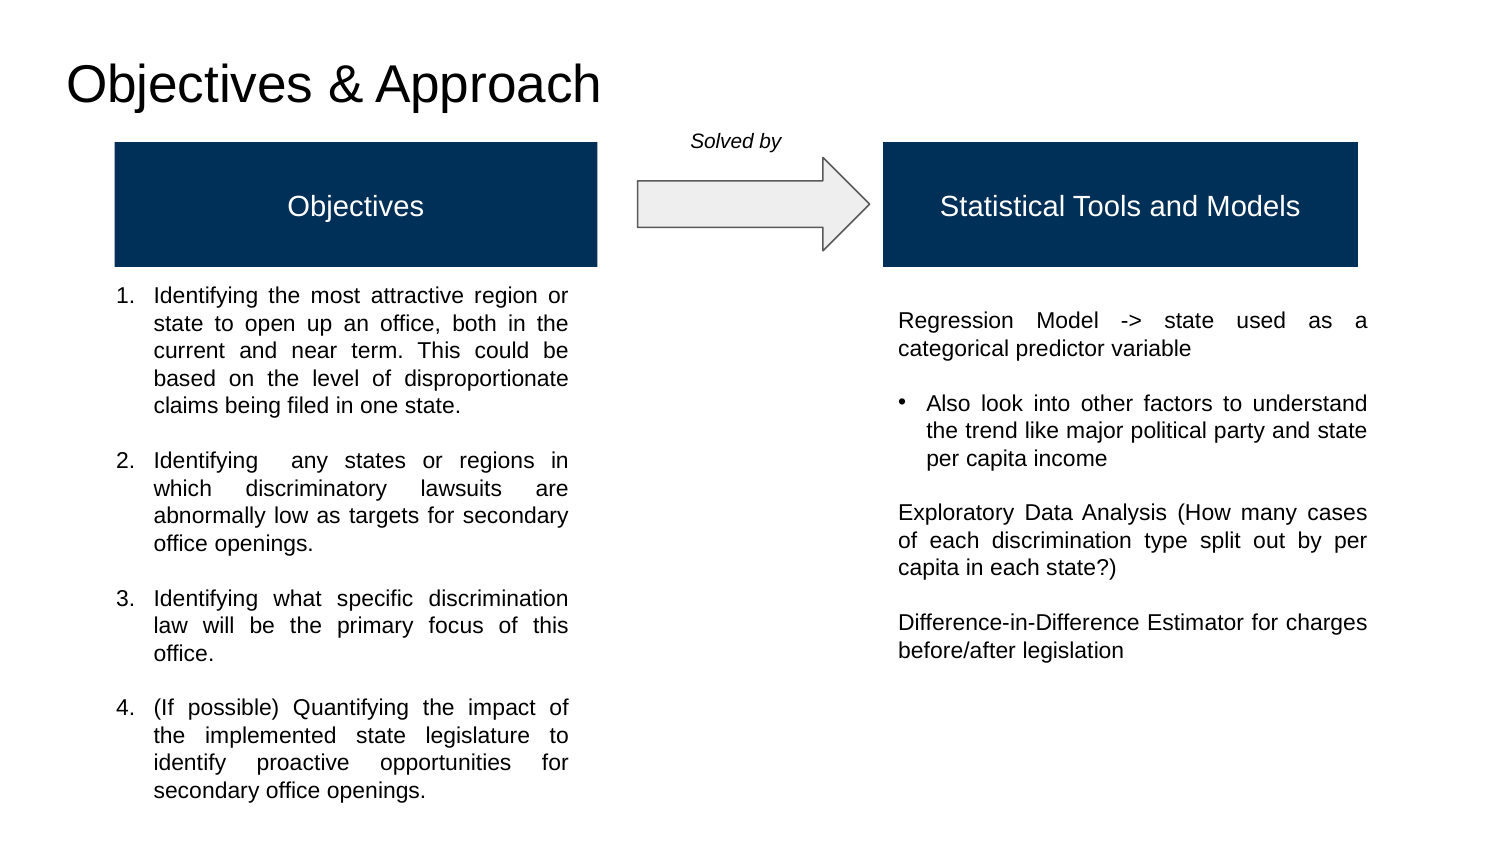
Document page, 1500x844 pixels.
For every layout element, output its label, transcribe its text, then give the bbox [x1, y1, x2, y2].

title Objectives & Approach [51, 34, 1449, 129]
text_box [100, 112, 1384, 766]
